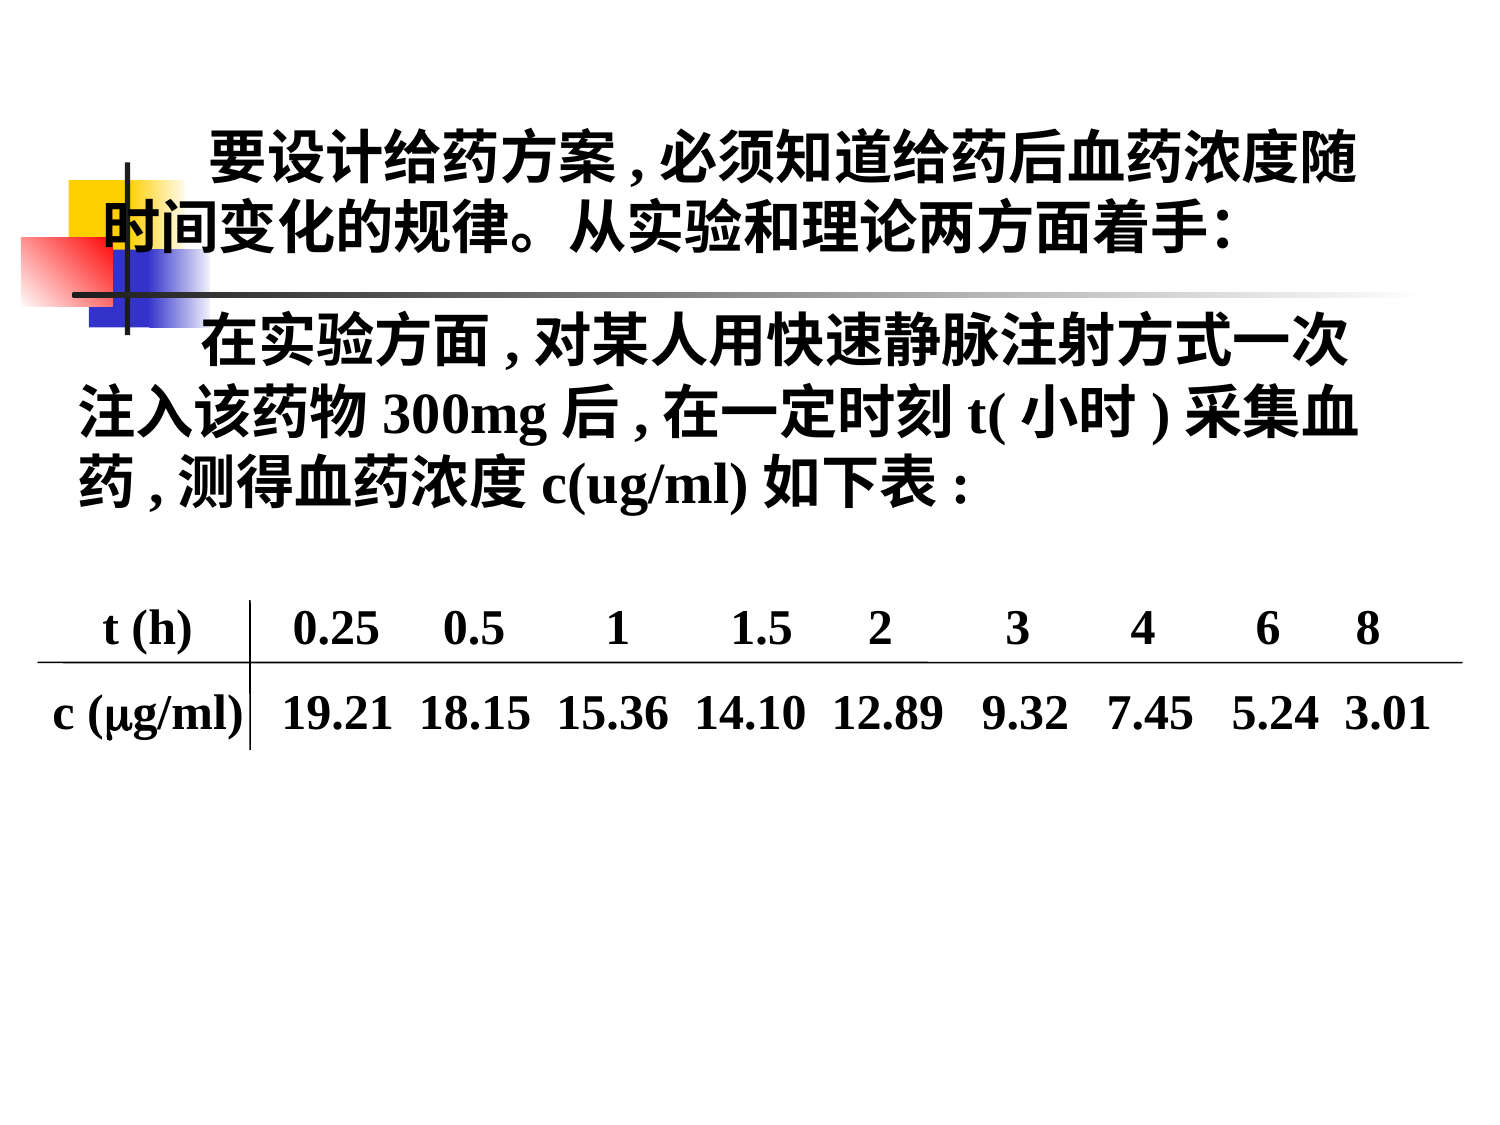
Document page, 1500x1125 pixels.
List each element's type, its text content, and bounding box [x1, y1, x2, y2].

text_box 要设计给药方案,必须知道给药后血药浓度随时间变化的规律。从实验和理论两方面着手： [87, 112, 1388, 268]
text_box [37, 287, 1463, 753]
